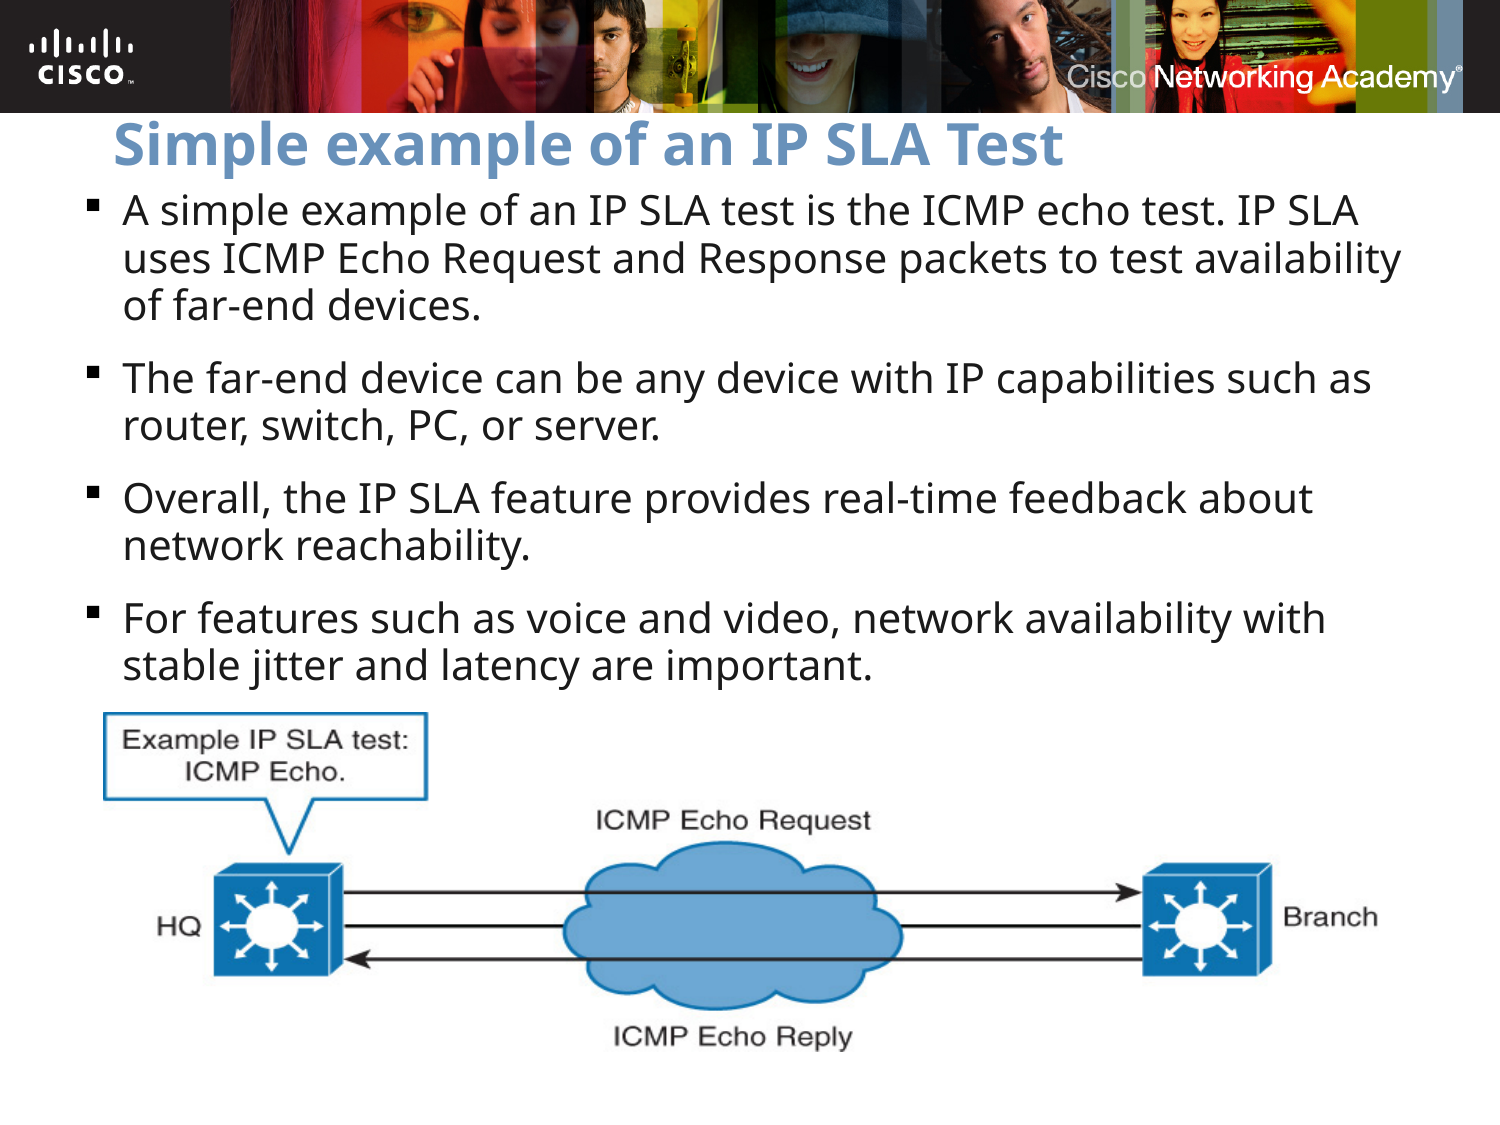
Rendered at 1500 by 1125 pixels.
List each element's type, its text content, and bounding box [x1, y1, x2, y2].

title Simple example of an IP SLA Test [107, 0, 1444, 181]
picture [1444, 0, 1500, 113]
list A simple example of an IP SLA test is the ICMP echo test. IP SLA uses ICMP Echo Request and Response packets to test availability of far-end devices. The far-end device can be any device with IP capabilities such as router, switch, PC, or server. Overall, the IP SLA feature provides real-time feedback about network reachability. For features such as voice and video, network availability with stable jitter and latency are important. [76, 181, 1444, 1111]
picture [0, 0, 107, 113]
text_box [103, 712, 1380, 1107]
